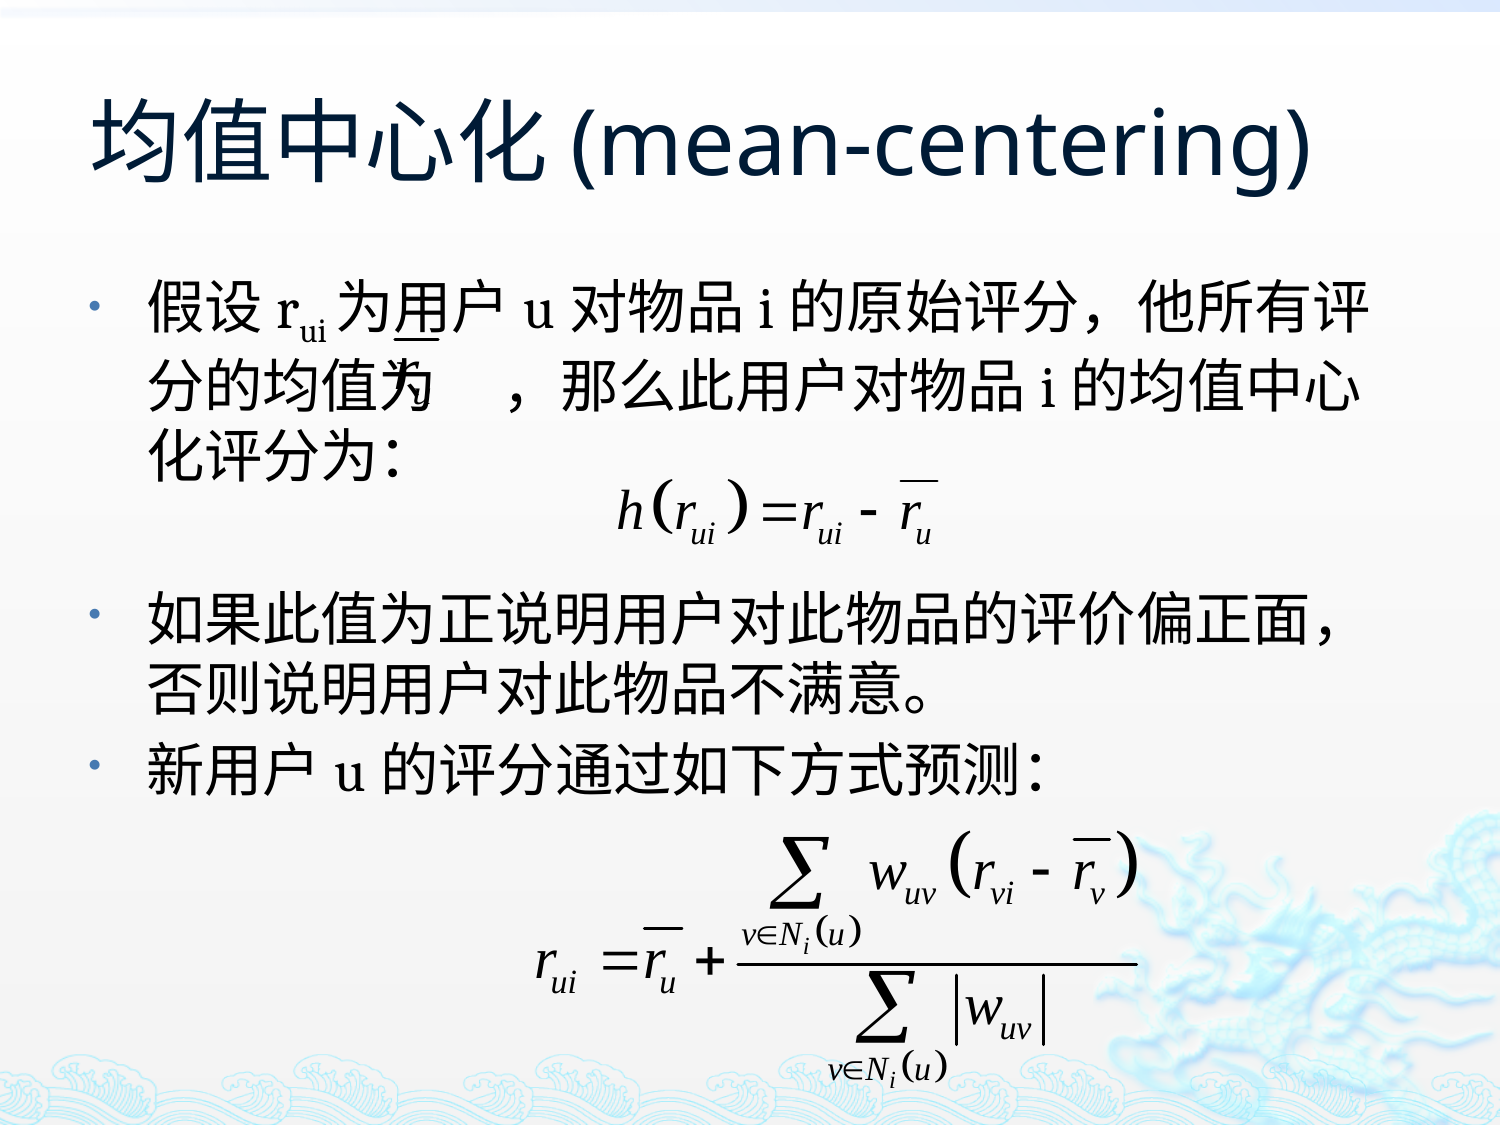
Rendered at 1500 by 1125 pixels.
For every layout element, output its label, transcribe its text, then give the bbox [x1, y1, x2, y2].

list 假设rui为用户u对物品i的原始评分，他所有评分的均值为 ，那么此用户对物品i的均值中心化评分为： 如果此值为正说明用户对此物品的评价偏正面，否则说明用户对此物品不满意。 新用户u的评分通过如下方式预测： [75, 262, 1425, 1005]
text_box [383, 325, 452, 420]
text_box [607, 467, 949, 564]
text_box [524, 821, 1147, 1107]
title 均值中心化(mean-centering) [75, 45, 1425, 233]
